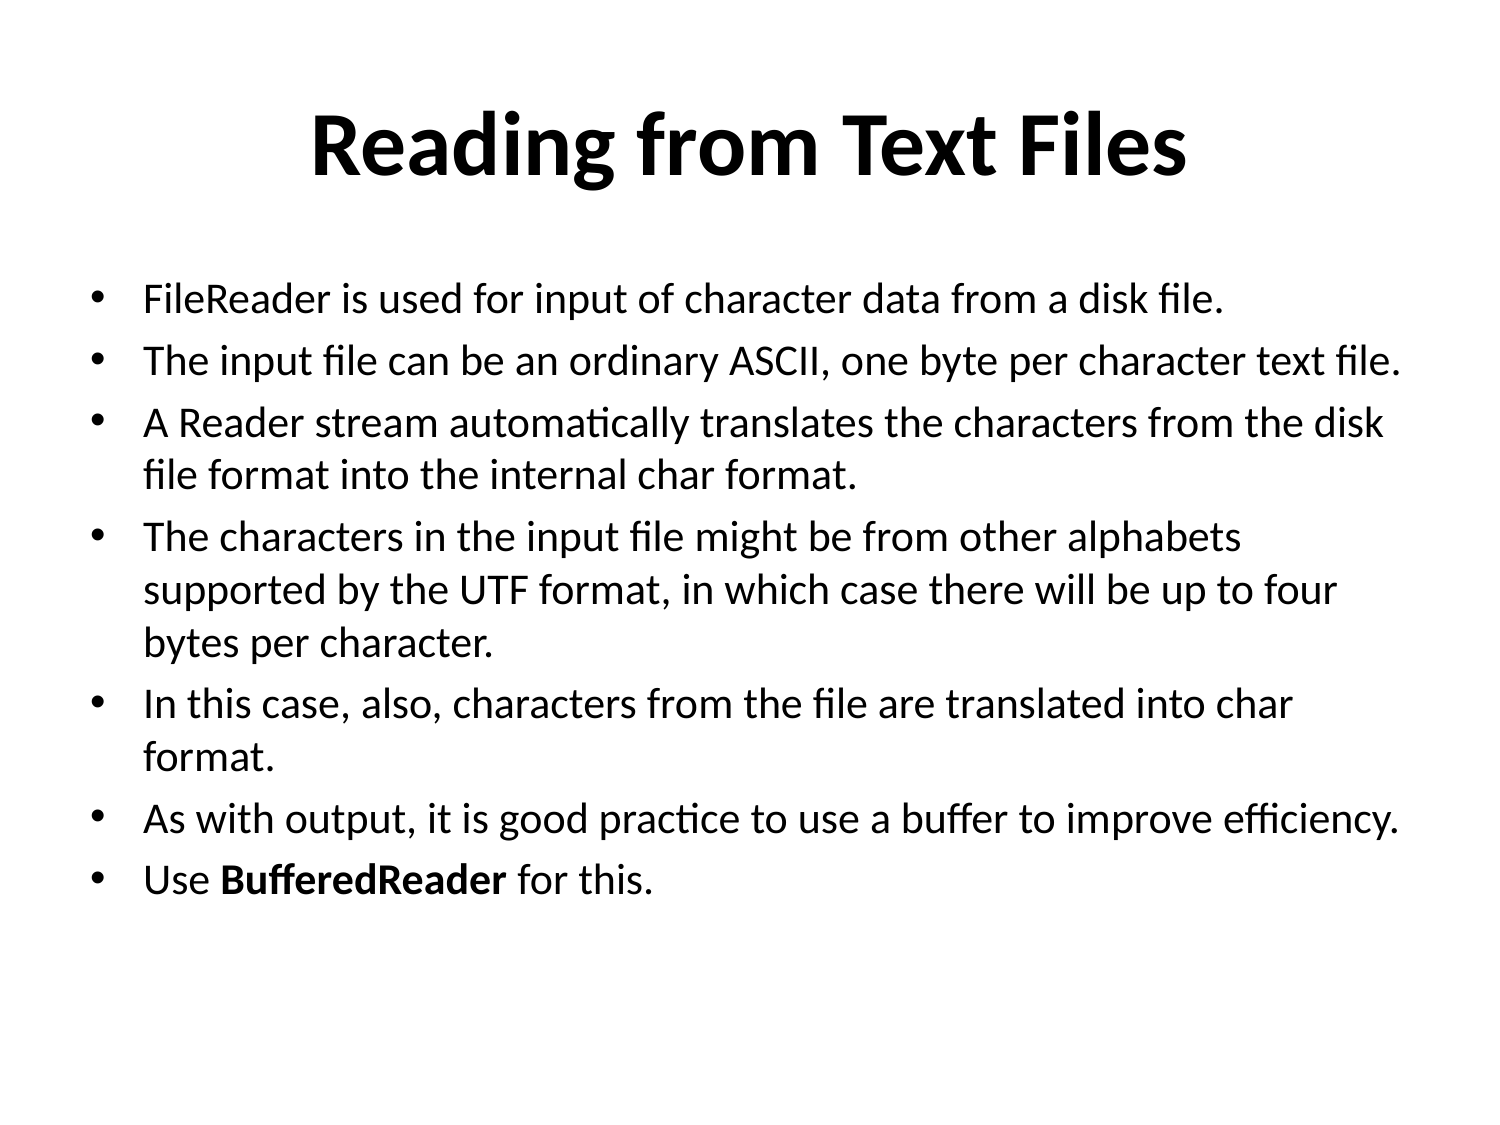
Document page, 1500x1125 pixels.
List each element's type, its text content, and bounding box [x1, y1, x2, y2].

title Reading from Text Files [75, 45, 1425, 233]
list FileReader is used for input of character data from a disk file. The input file can be an ordinary ASCII, one byte per character text file. A Reader stream automatically translates the characters from the disk file format into the internal char format. The characters in the input file might be from other alphabets supported by the UTF format, in which case there will be up to four bytes per character. In this case, also, characters from the file are translated into char format. As with output, it is good practice to use a buffer to improve efficiency. Use BufferedReader for this. [75, 262, 1425, 1005]
